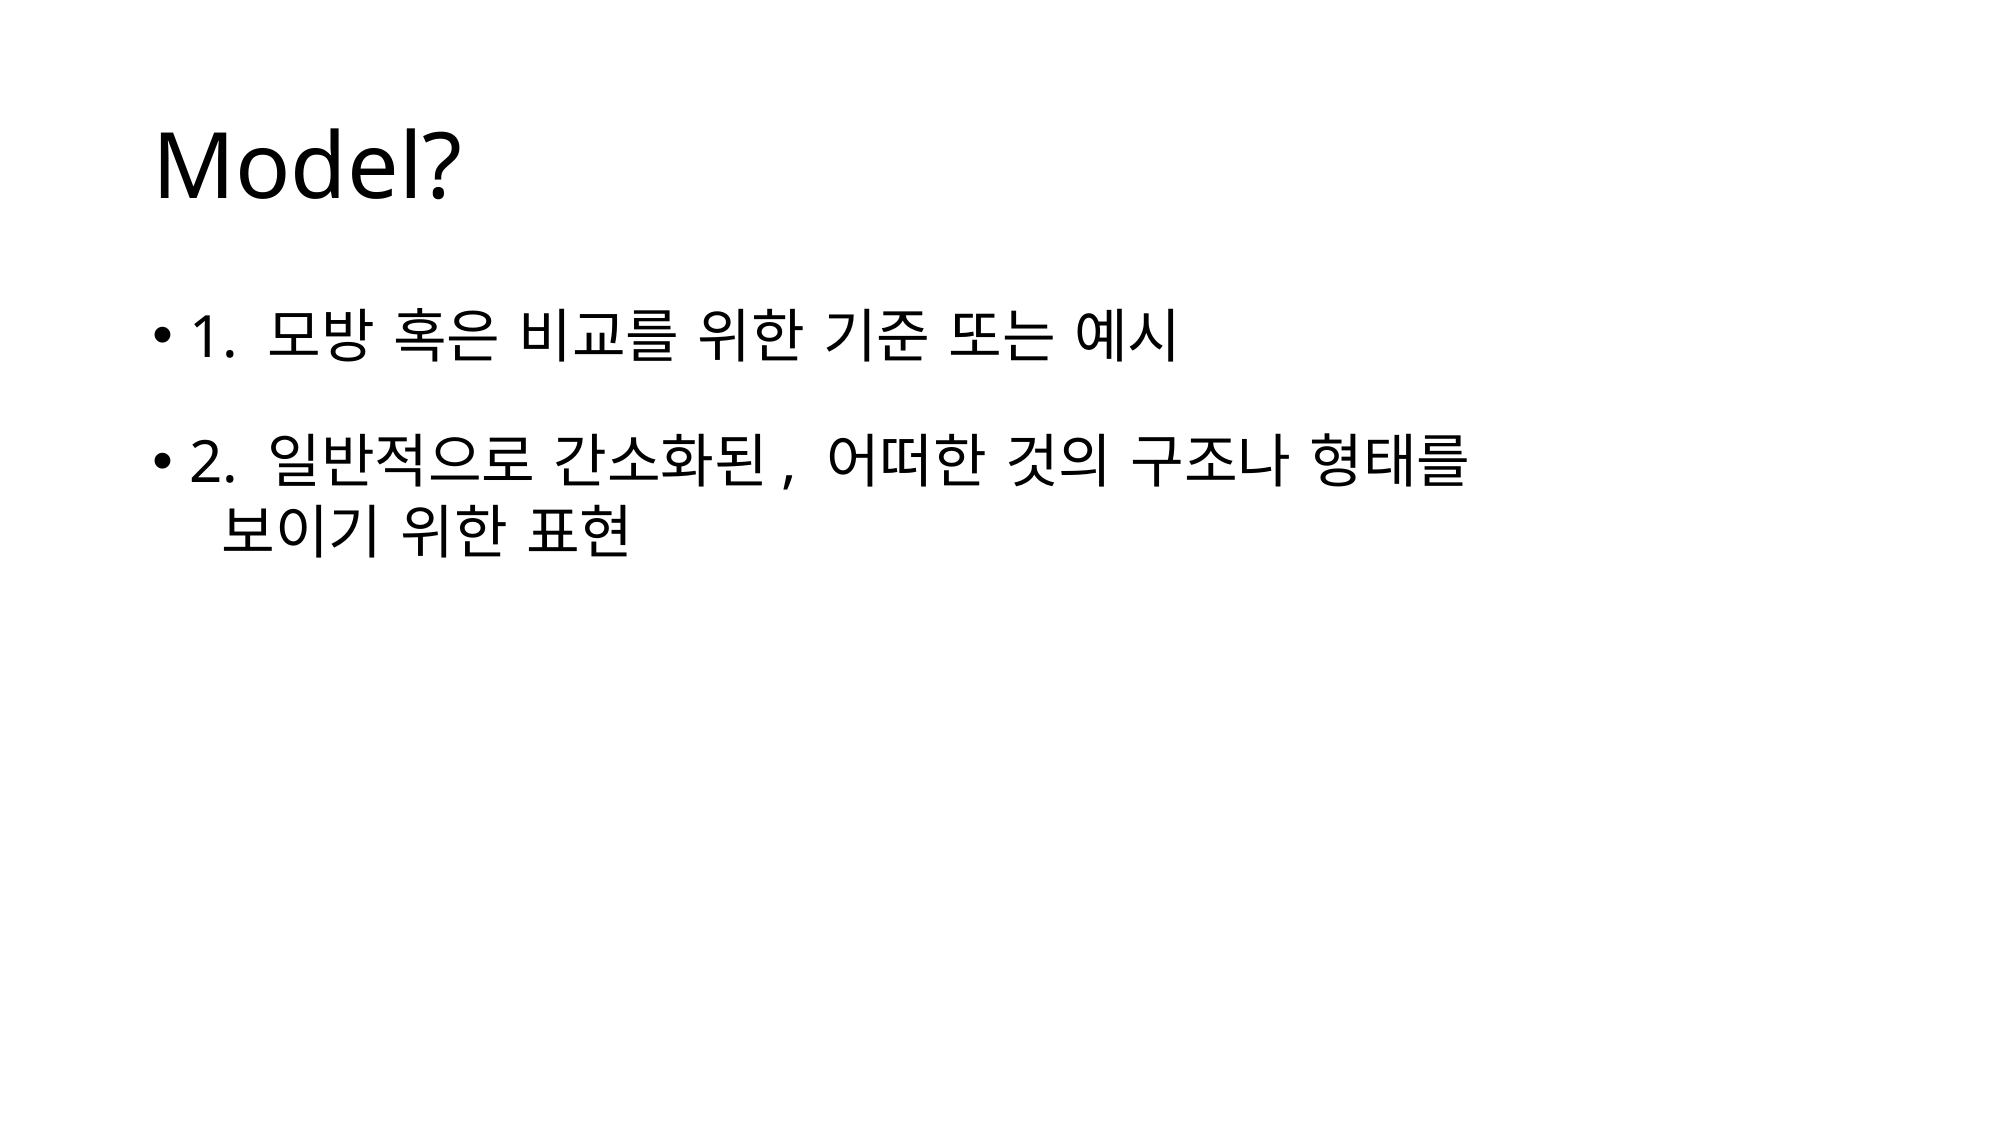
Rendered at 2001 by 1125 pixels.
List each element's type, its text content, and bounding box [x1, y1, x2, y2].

text_box Model? [137, 59, 1863, 278]
text_box 1. 모방 혹은 비교를 위한 기준 또는 예시 2. 일반적으로 간소화된, 어떠한 것의 구조나 형태를 보이기 위한 표현 [137, 299, 1863, 1014]
